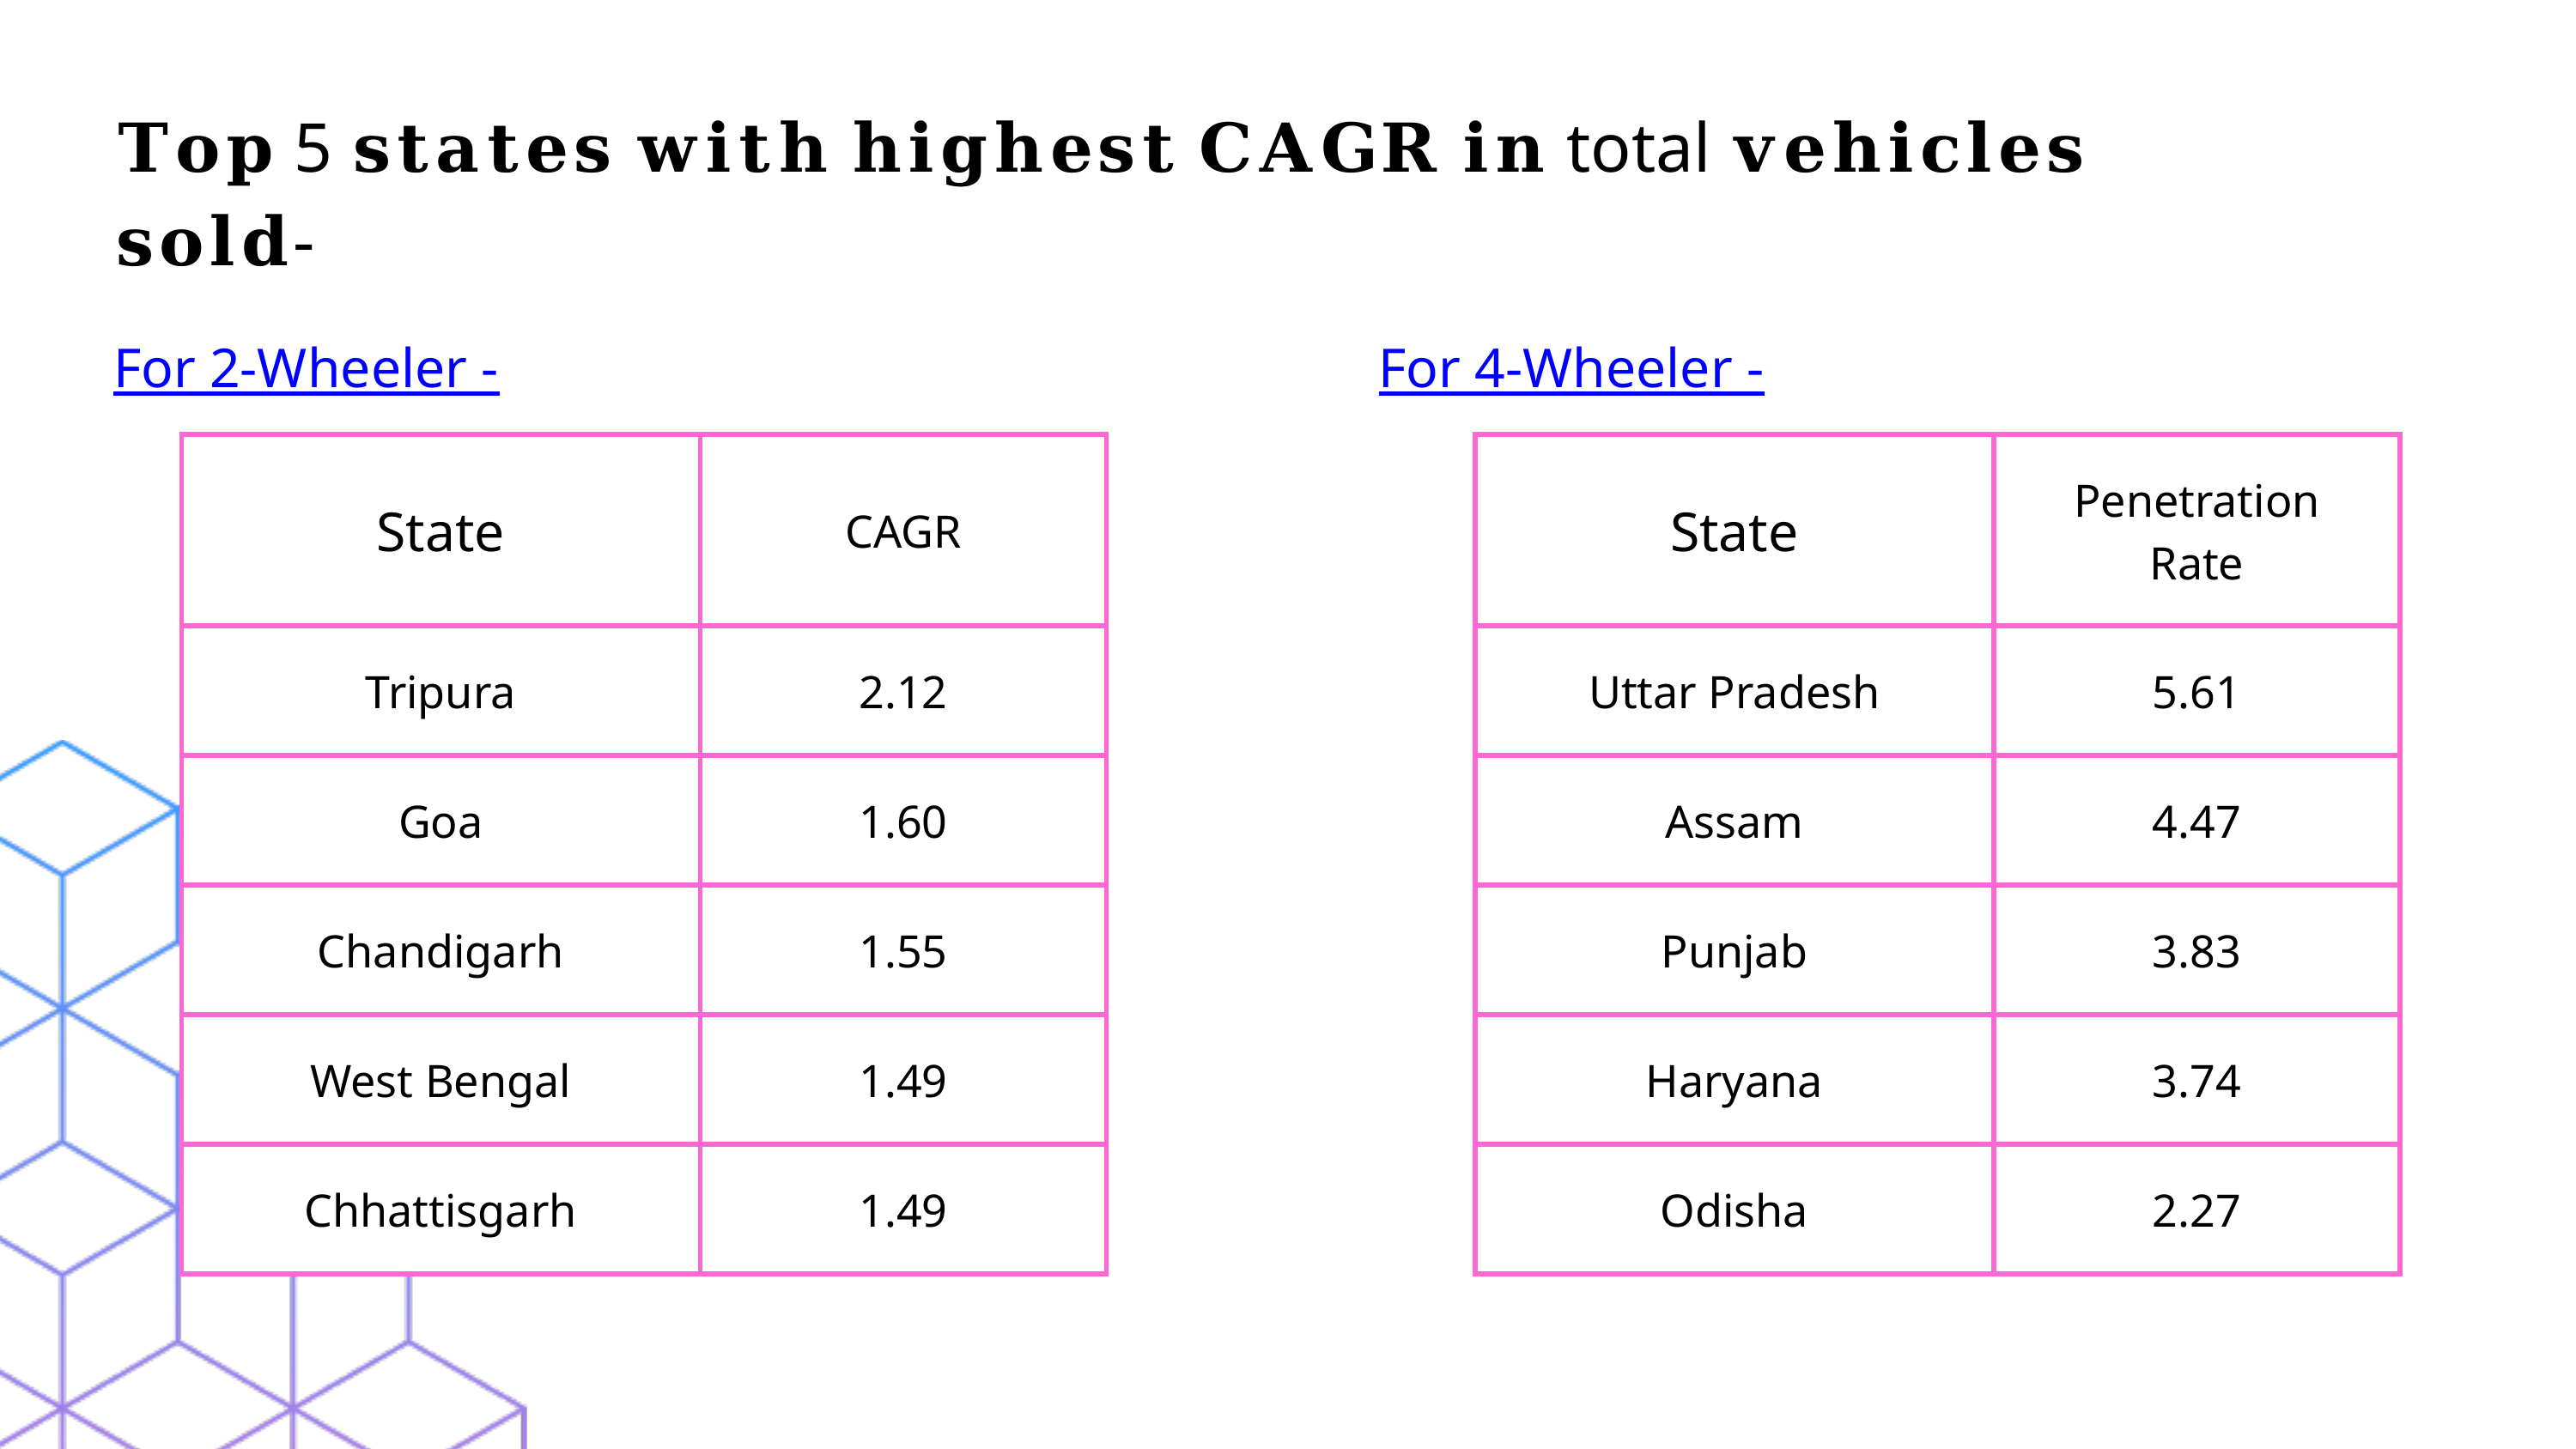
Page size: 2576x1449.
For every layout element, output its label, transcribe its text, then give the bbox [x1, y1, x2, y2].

table_cell Haryana [1478, 1017, 1991, 1142]
table_cell Goa [184, 758, 698, 882]
table_cell 3.74 [1996, 1017, 2397, 1142]
text_box For 4-Wheeler - [1378, 320, 2346, 407]
table_cell Tripura [184, 628, 698, 753]
table_cell Odisha [1478, 1147, 1991, 1271]
text_box 𝐓𝐨𝐩 5 𝐬𝐭𝐚𝐭𝐞𝐬 𝐰𝐢𝐭𝐡 𝐡𝐢𝐠𝐡𝐞𝐬𝐭 𝐂𝐀𝐆𝐑 𝐢𝐧 total 𝐯𝐞𝐡𝐢𝐜𝐥𝐞𝐬 𝐬𝐨𝐥𝐝- [113, 90, 2279, 280]
table_header Penetration Rate [1996, 437, 2397, 623]
table_cell 1.60 [702, 758, 1104, 882]
table_header State [1478, 437, 1991, 623]
table_cell 5.61 [1996, 628, 2397, 753]
table_cell 4.47 [1996, 758, 2397, 882]
table_header CAGR [702, 437, 1104, 623]
table_header State [184, 437, 698, 623]
table_cell Chandigarh [184, 888, 698, 1012]
table_cell Uttar Pradesh [1478, 628, 1991, 753]
table_cell 1.55 [702, 888, 1104, 1012]
table_cell 3.83 [1996, 888, 2397, 1012]
table_cell 1.49 [702, 1017, 1104, 1142]
table_cell Chhattisgarh [184, 1147, 698, 1271]
table_cell Assam [1478, 758, 1991, 882]
text_box For 2-Wheeler - [113, 320, 1081, 407]
table_cell 2.12 [702, 628, 1104, 753]
text_box [0, 740, 527, 1449]
table_cell 1.49 [702, 1147, 1104, 1271]
table_cell Punjab [1478, 888, 1991, 1012]
table_cell West Bengal [184, 1017, 698, 1142]
table_cell 2.27 [1996, 1147, 2397, 1271]
